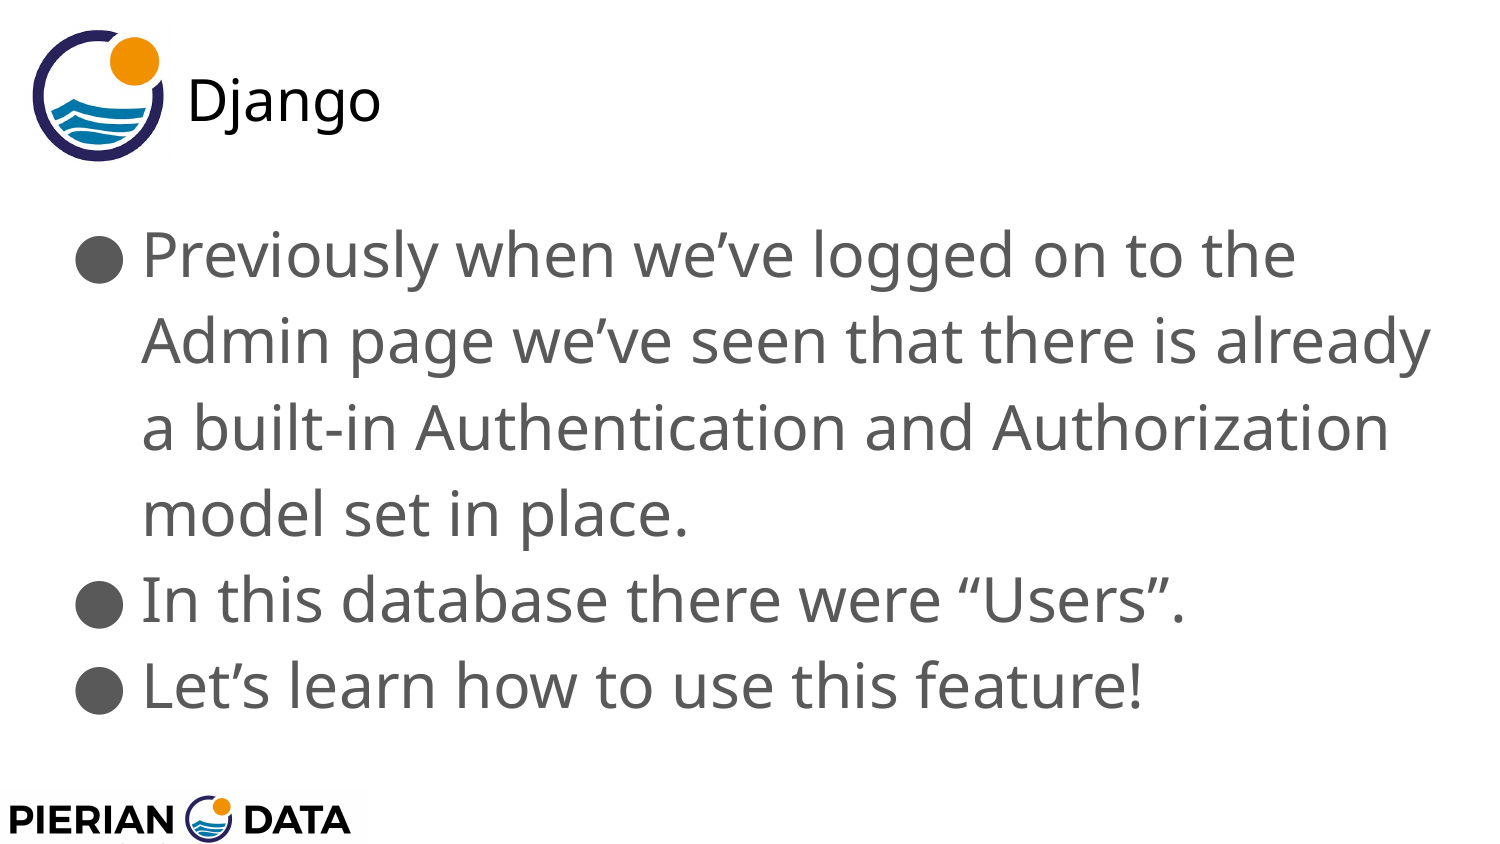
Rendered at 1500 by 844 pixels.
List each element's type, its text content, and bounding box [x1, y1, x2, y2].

list Previously when we’ve logged on to the Admin page we’ve seen that there is already a built-in Authentication and Authorization model set in place. In this database there were “Users”. Let’s learn how to use this feature! [51, 189, 1449, 750]
title Django [176, 48, 1449, 143]
picture [0, 787, 368, 844]
picture [24, 24, 172, 167]
